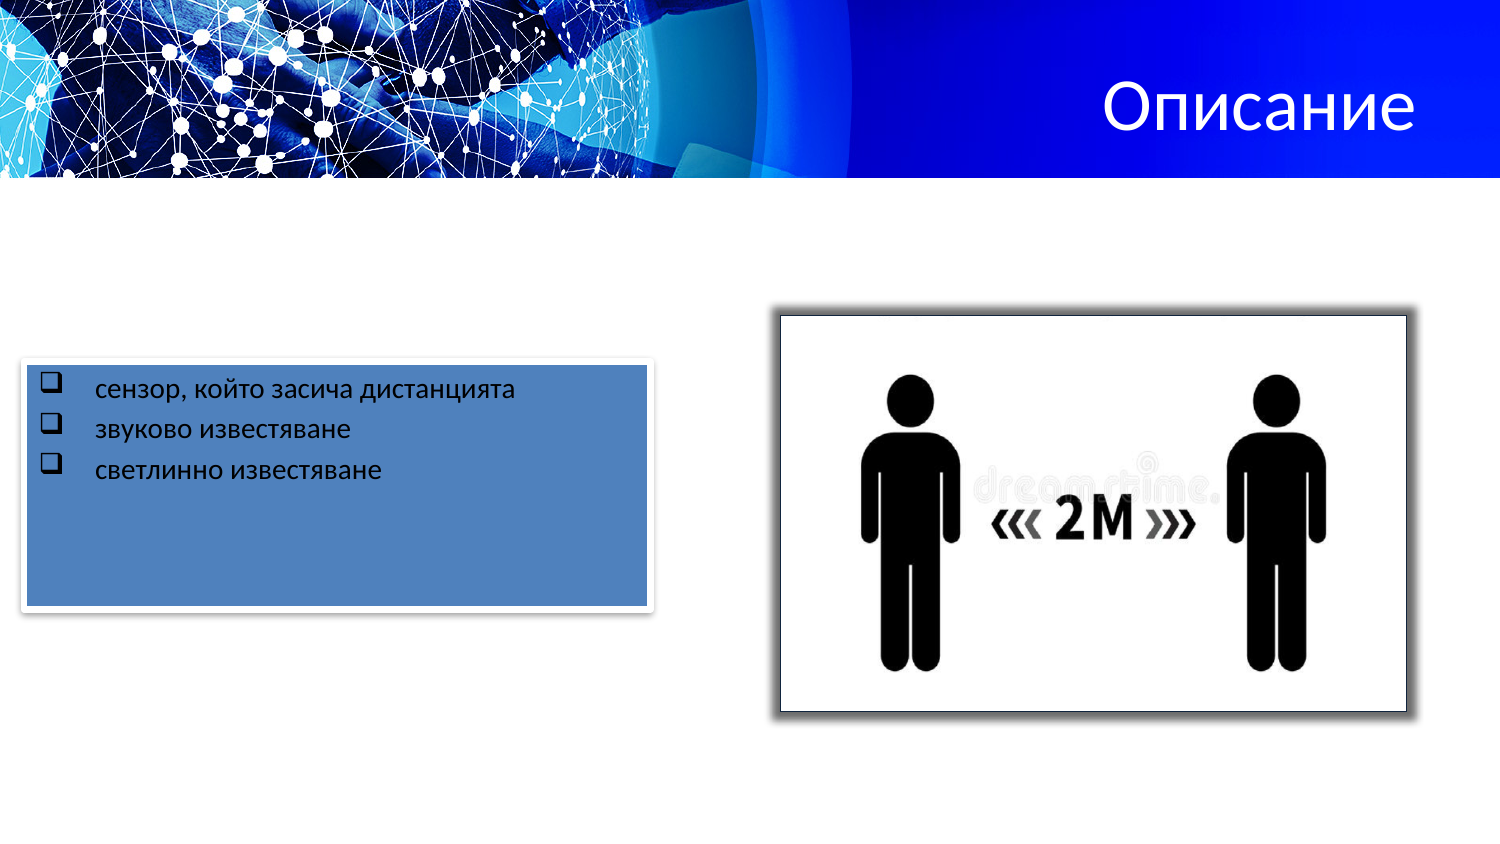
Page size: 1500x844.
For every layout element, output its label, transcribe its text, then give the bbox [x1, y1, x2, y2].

list сензор, който засича дистанцията звуково известяване светлинно известяване [21, 358, 654, 613]
title Описание [77, 48, 1433, 154]
picture [0, 0, 1500, 844]
